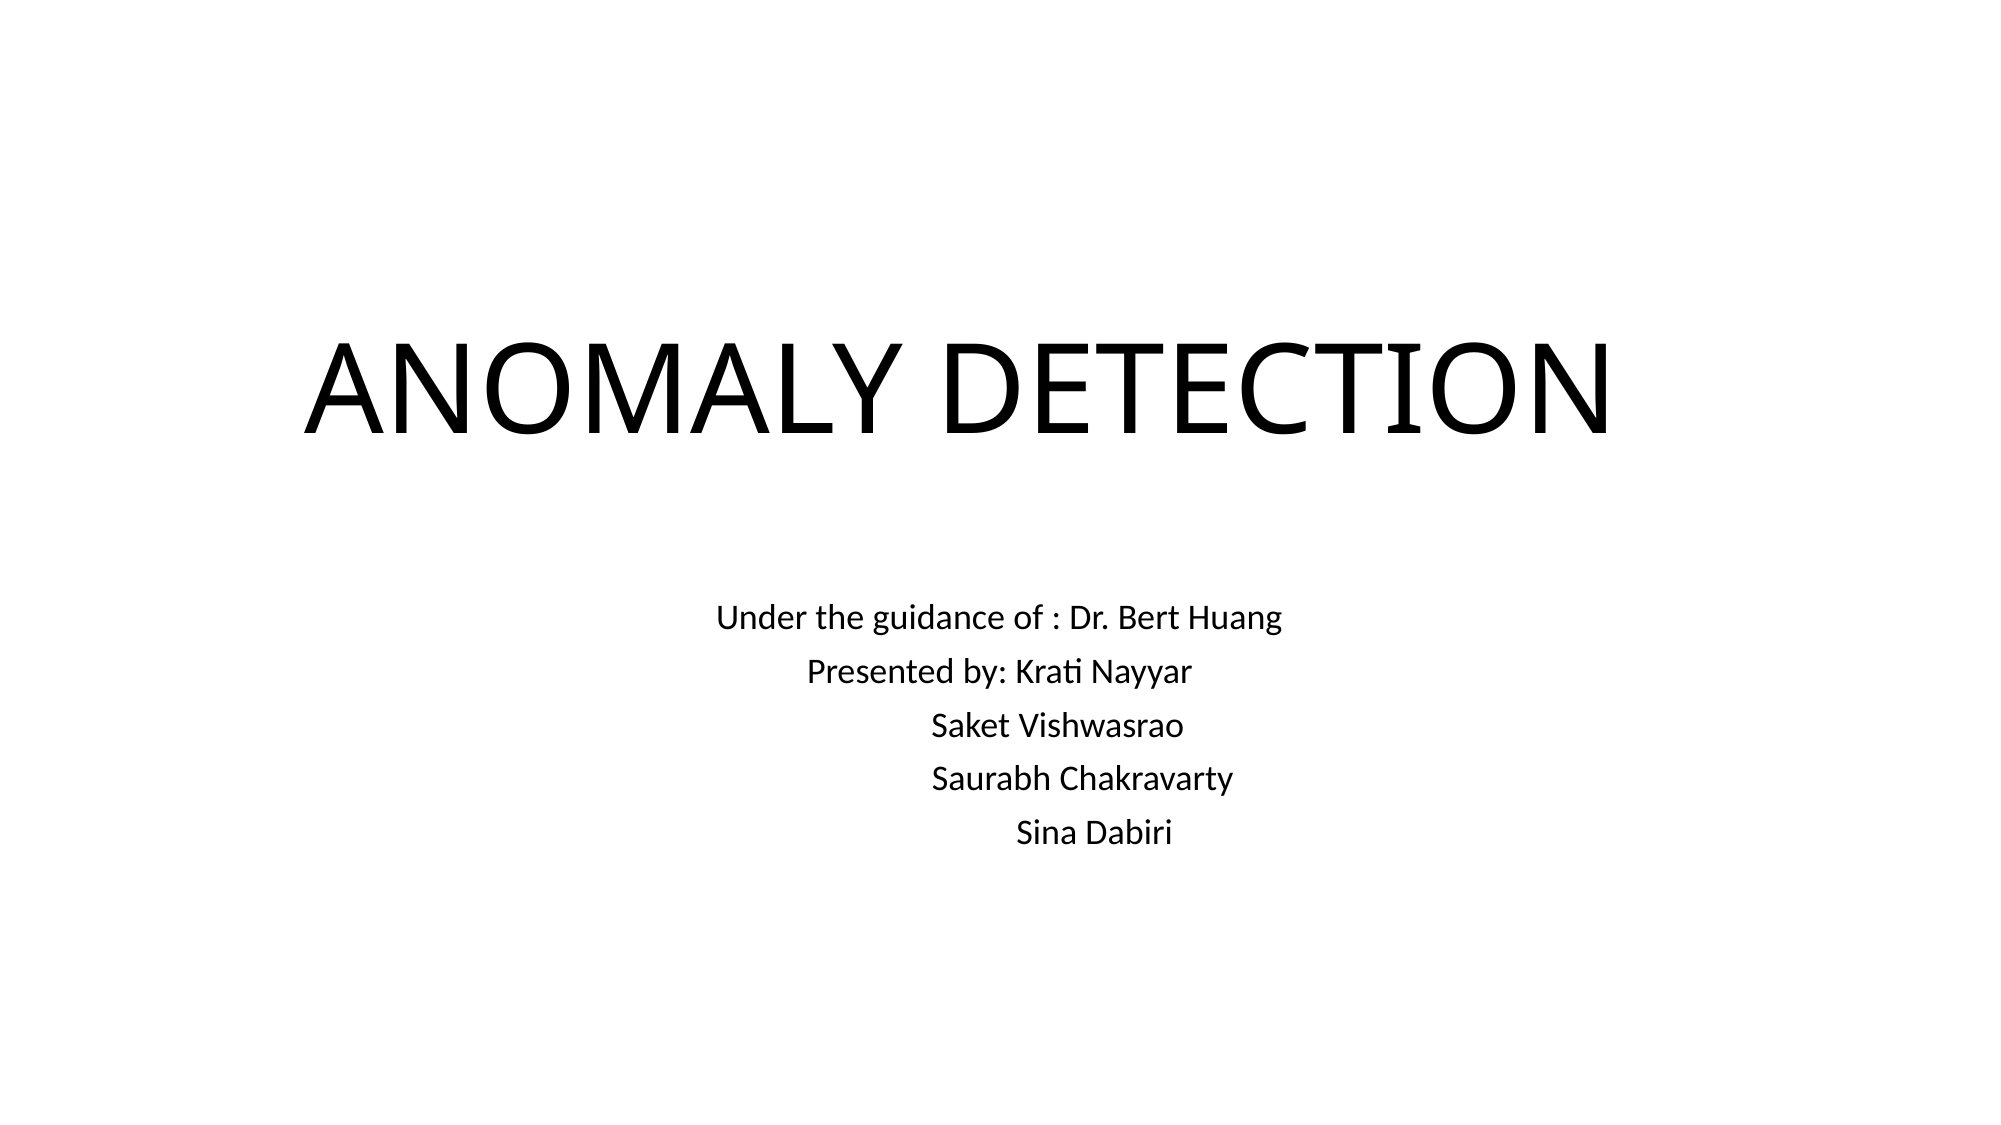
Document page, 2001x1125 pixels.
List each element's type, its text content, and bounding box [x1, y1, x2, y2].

subtitle Under the guidance of : Dr. Bert Huang Presented by: Krati Nayyar Saket Vishwasrao Saurabh Chakravarty Sina Dabiri [249, 590, 1750, 863]
title ANOMALY DETECTION [229, 76, 1730, 469]
